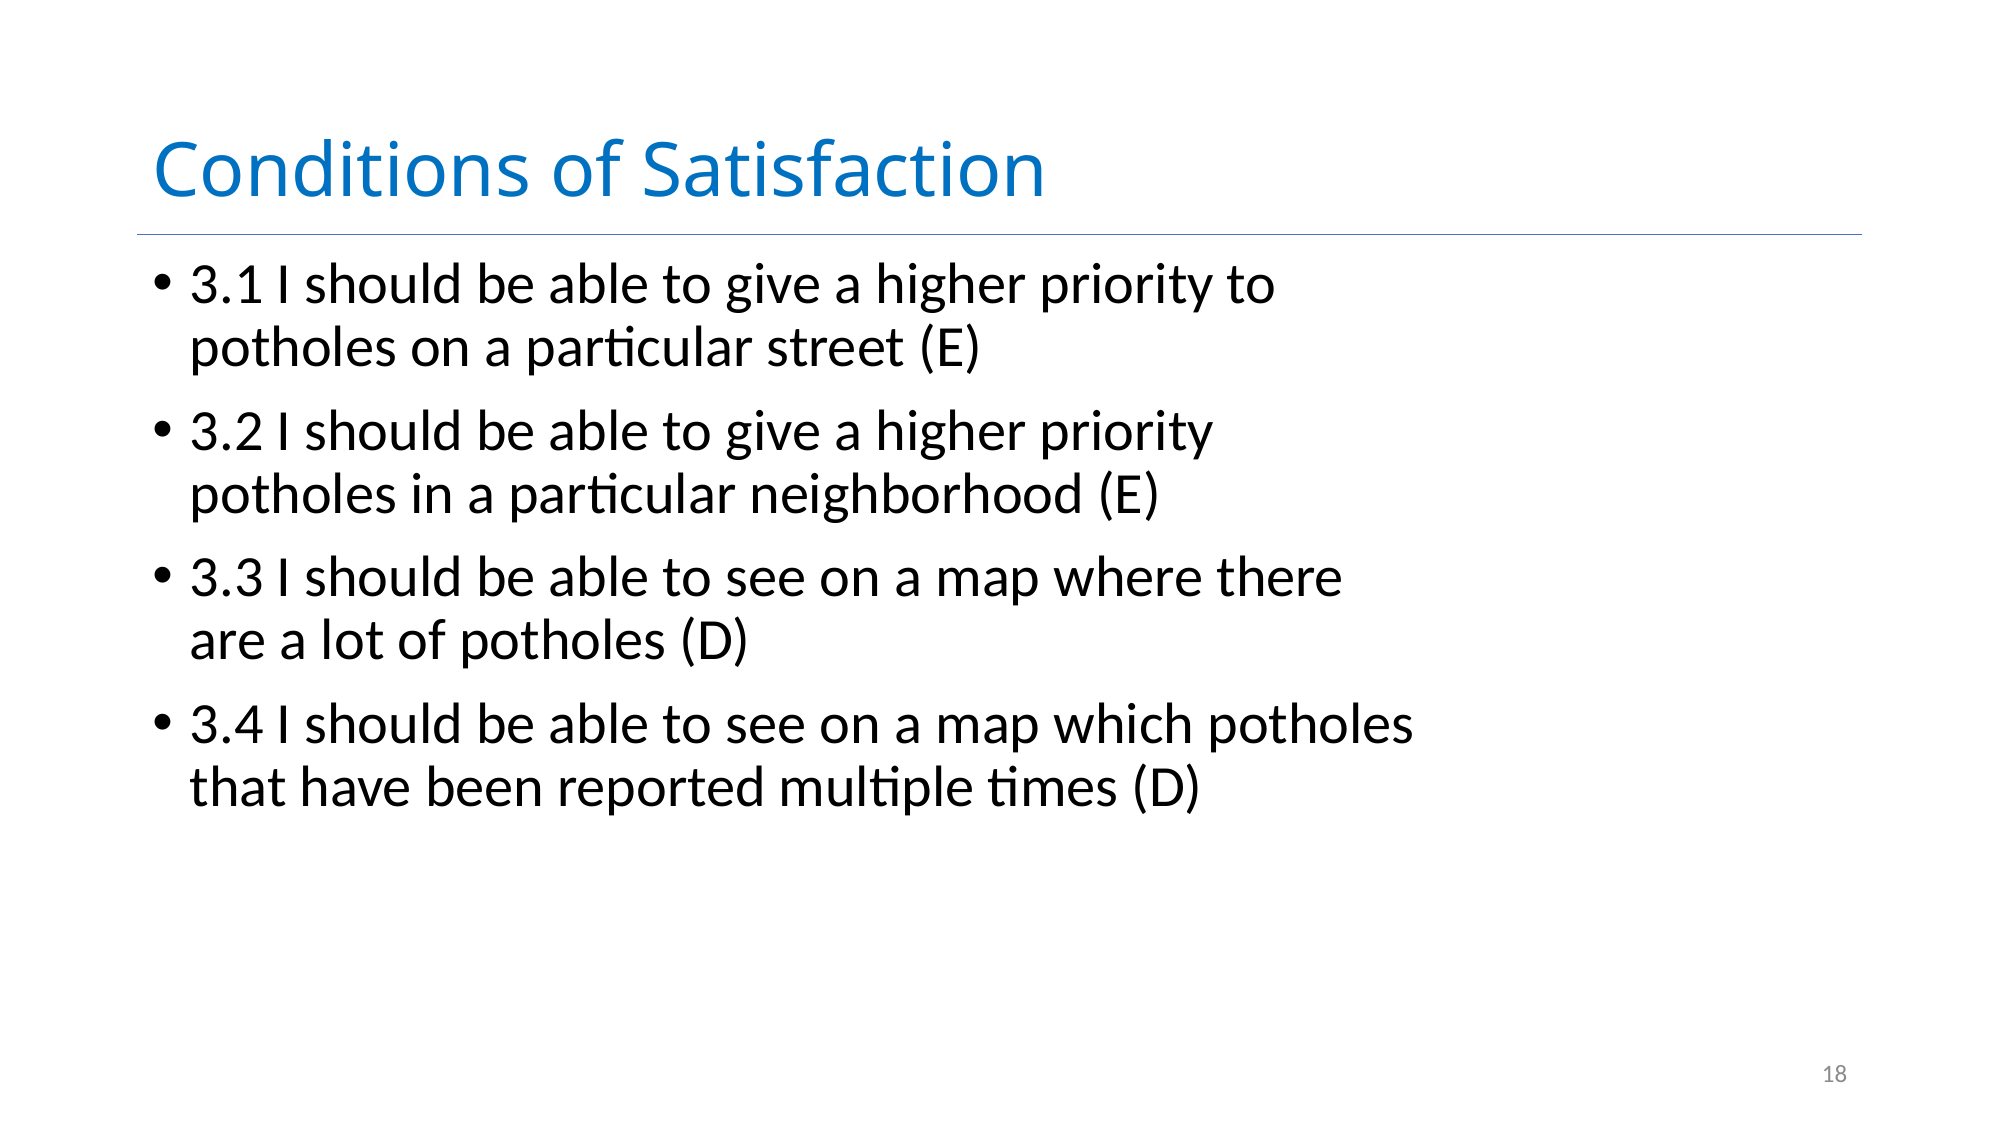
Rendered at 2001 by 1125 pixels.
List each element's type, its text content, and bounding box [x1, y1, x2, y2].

list 3.1 I should be able to give a higher priority to potholes on a particular street (E) 3.2 I should be able to give a higher priority potholes in a particular neighborhood (E) 3.3 I should be able to see on a map where there are a lot of potholes (D) 3.4 I should be able to see on a map which potholes that have been reported multiple times (D) [137, 246, 1432, 960]
title Conditions of Satisfaction [137, 3, 1863, 221]
slide_number 18 [1412, 1042, 1863, 1103]
